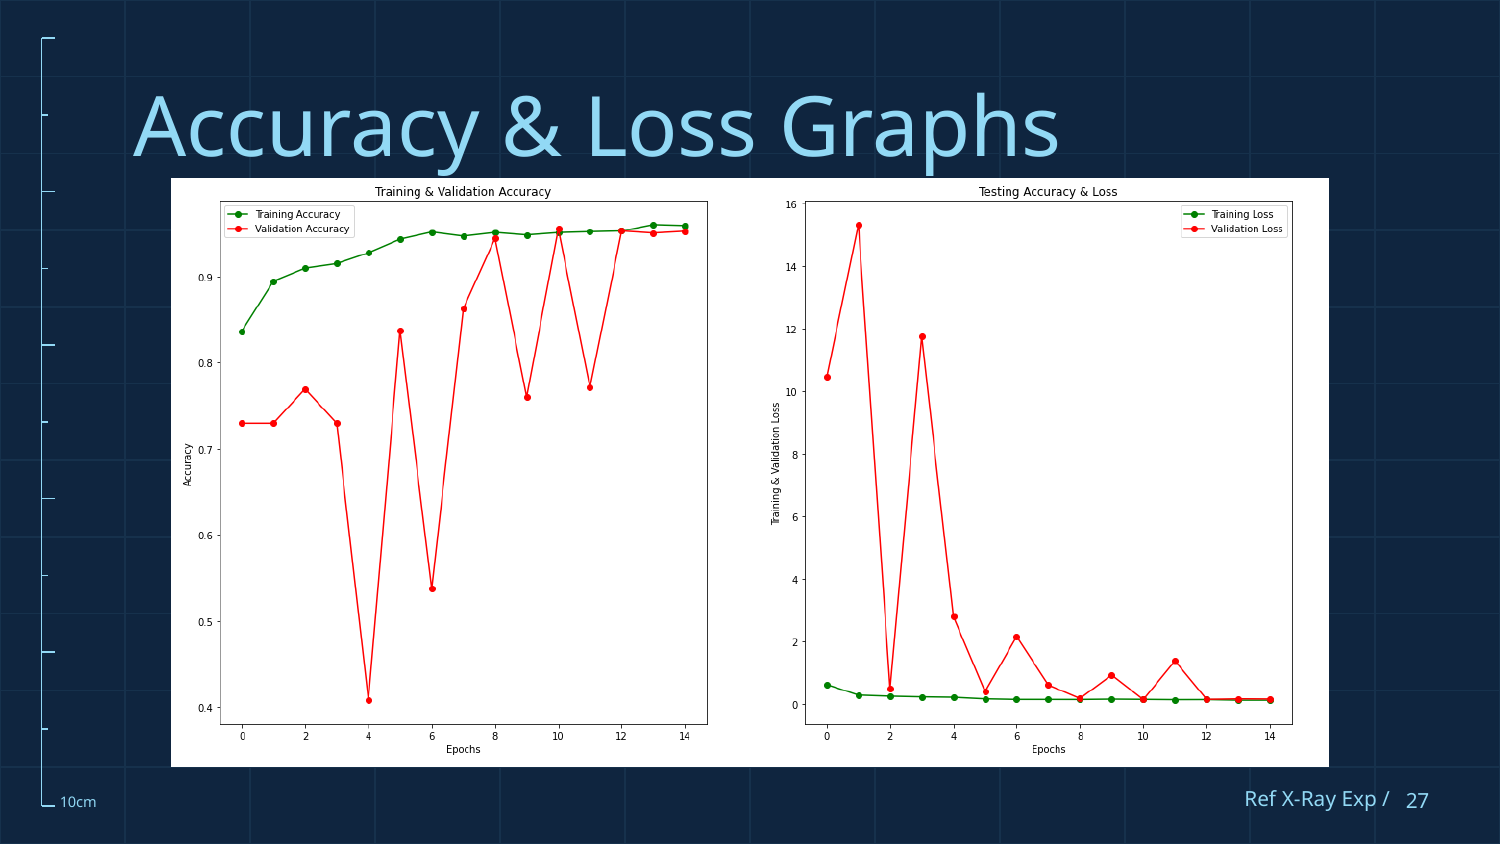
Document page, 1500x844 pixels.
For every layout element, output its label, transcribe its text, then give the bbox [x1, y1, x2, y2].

title Accuracy & Loss Graphs [118, 72, 1382, 167]
slide_number Ref X-Ray Exp / [1207, 777, 1411, 820]
picture [170, 178, 1330, 767]
slide_number ‹#› [1411, 778, 1458, 820]
